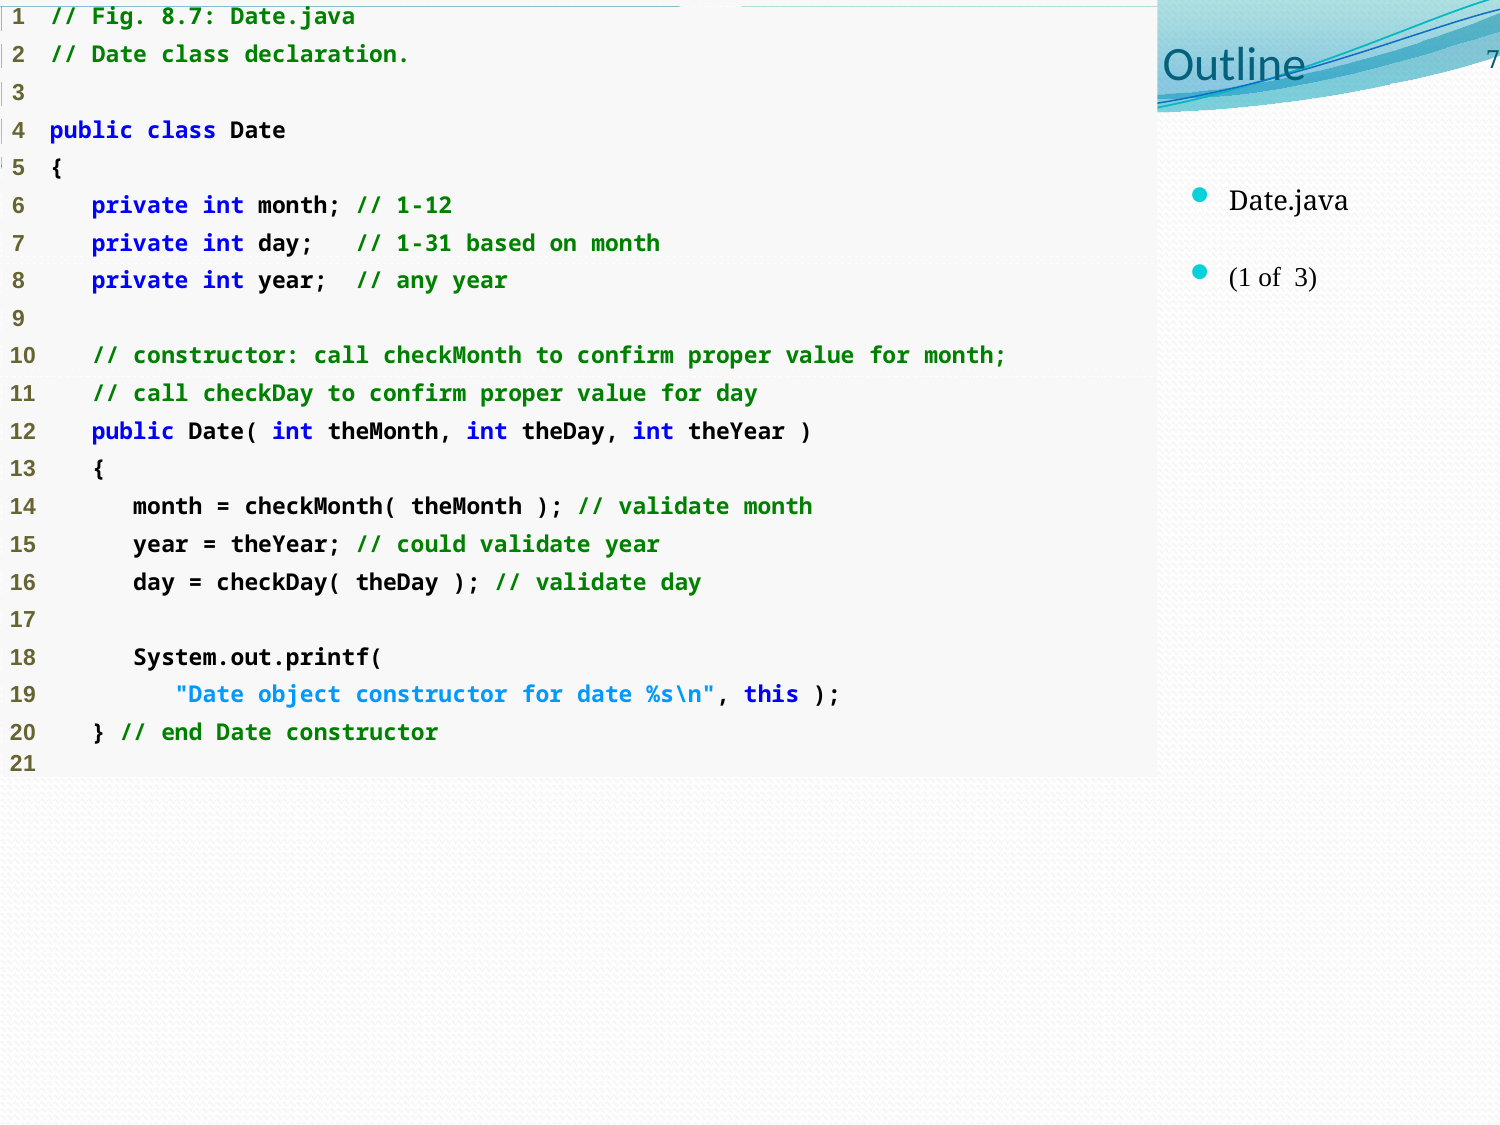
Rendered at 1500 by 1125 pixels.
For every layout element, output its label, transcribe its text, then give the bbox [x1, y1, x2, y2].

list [0, 0, 1158, 809]
slide_number 7 [1158, 0, 1500, 79]
title Outline [1164, 79, 1500, 91]
list Date.java (1 of 3) [1175, 175, 1500, 301]
